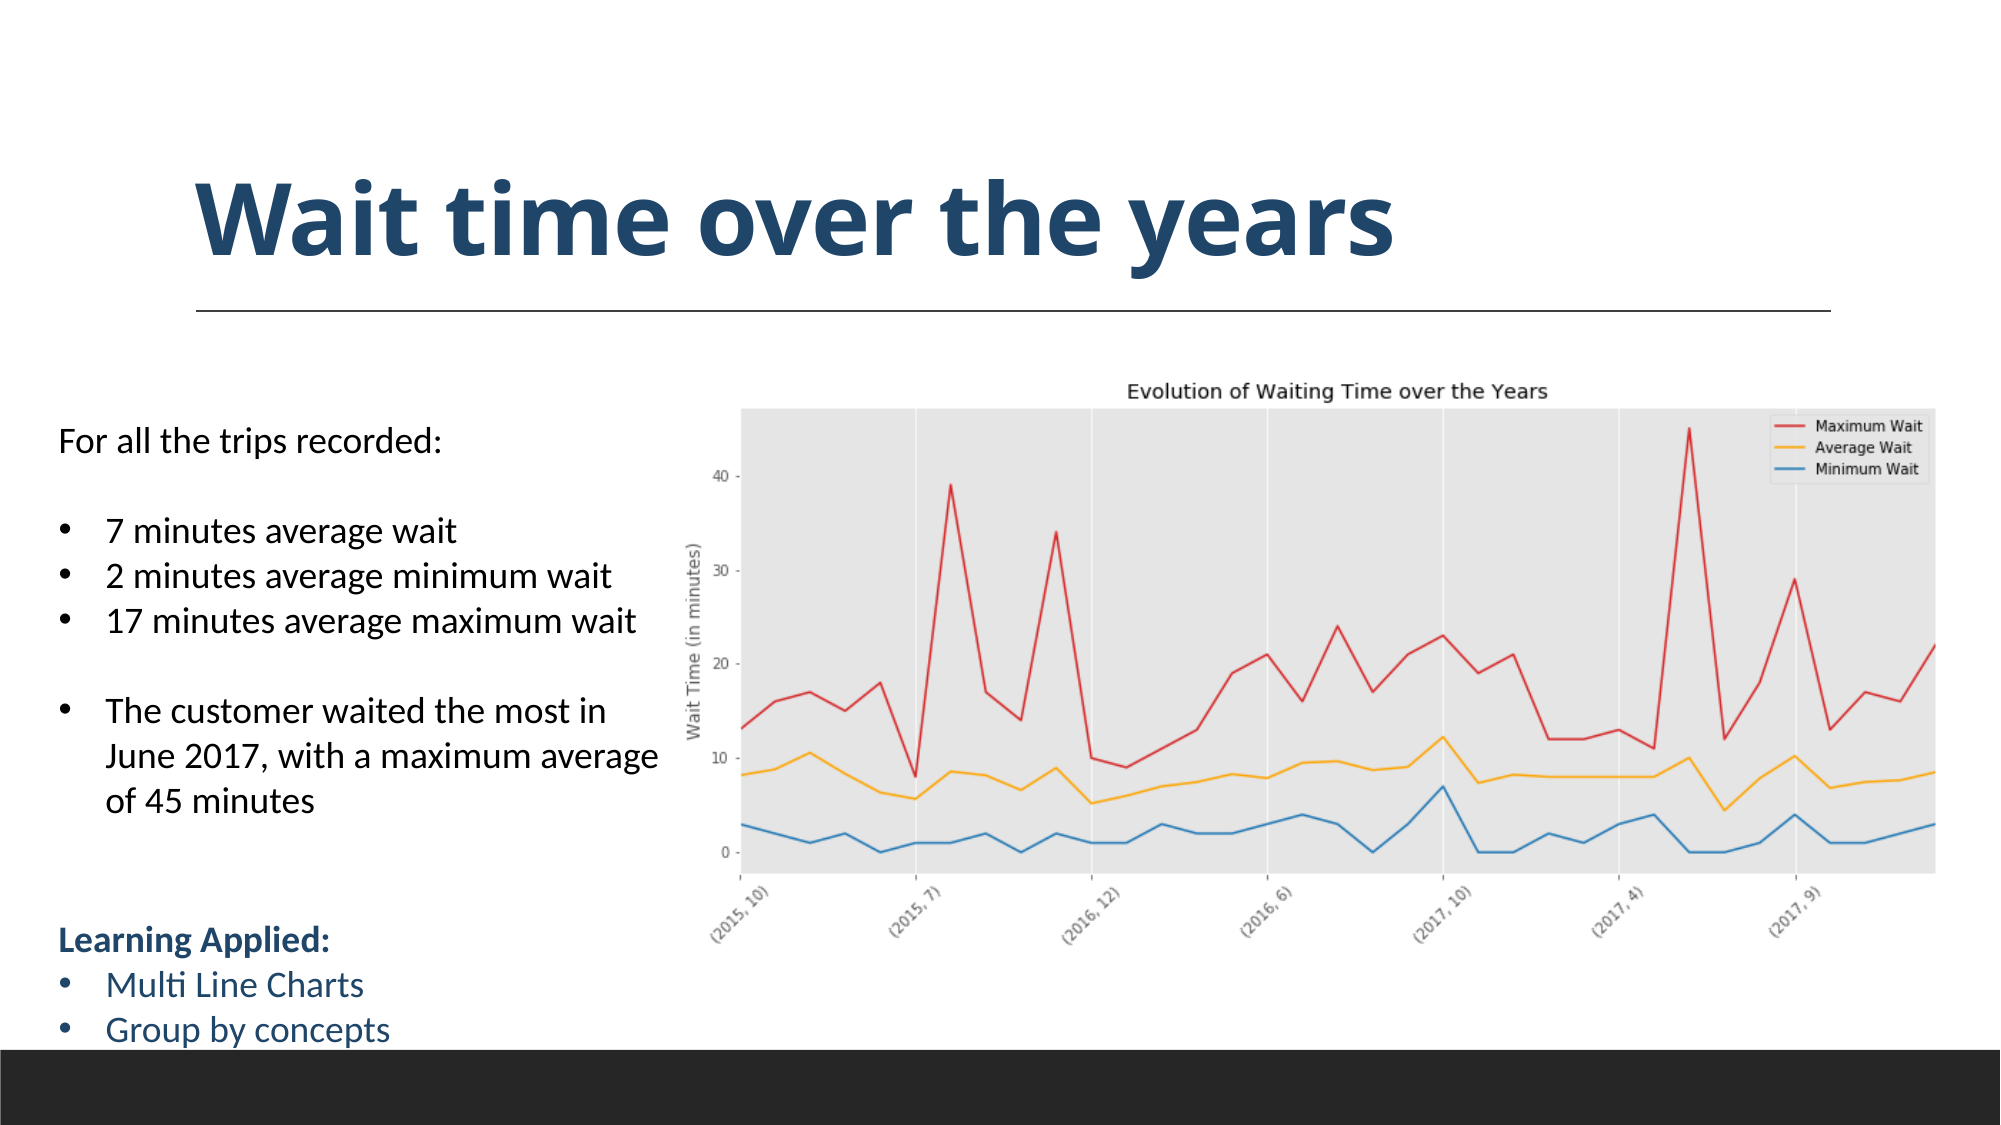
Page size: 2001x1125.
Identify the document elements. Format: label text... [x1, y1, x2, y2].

text_box Learning Applied: Multi Line Charts Group by concepts [43, 907, 481, 1058]
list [655, 333, 1957, 952]
text_box For all the trips recorded: 7 minutes average wait 2 minutes average minimum wait 17 minutes average maximum wait The customer waited the most in June 2017, with a maximum average of 45 minutes [43, 408, 652, 829]
title Wait time over the years [180, 47, 1830, 285]
